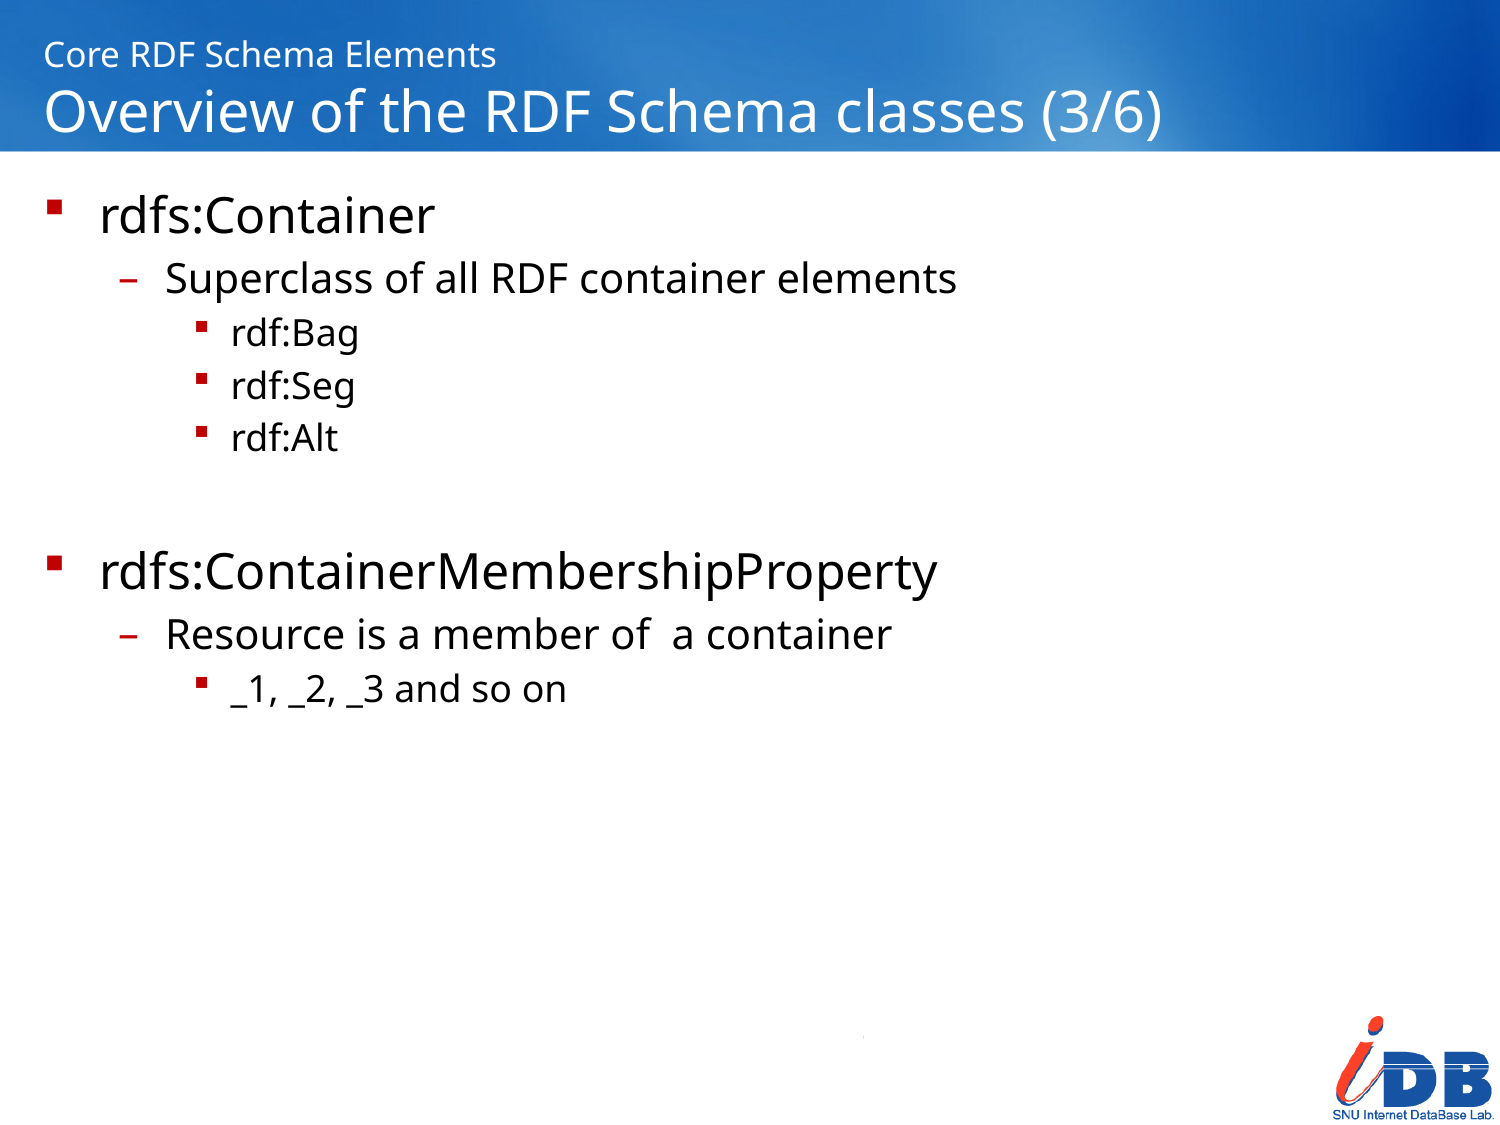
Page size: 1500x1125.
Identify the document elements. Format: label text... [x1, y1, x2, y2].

picture [0, 0, 1500, 1125]
list rdfs:Container Superclass of all RDF container elements rdf:Bag rdf:Seg rdf:Alt rdfs:ContainerMembershipProperty Resource is a member of a container _1, _2, _3 and so on [28, 175, 1472, 1067]
title Core RDF Schema Elements Overview of the RDF Schema classes (3/6) [28, 23, 1472, 153]
